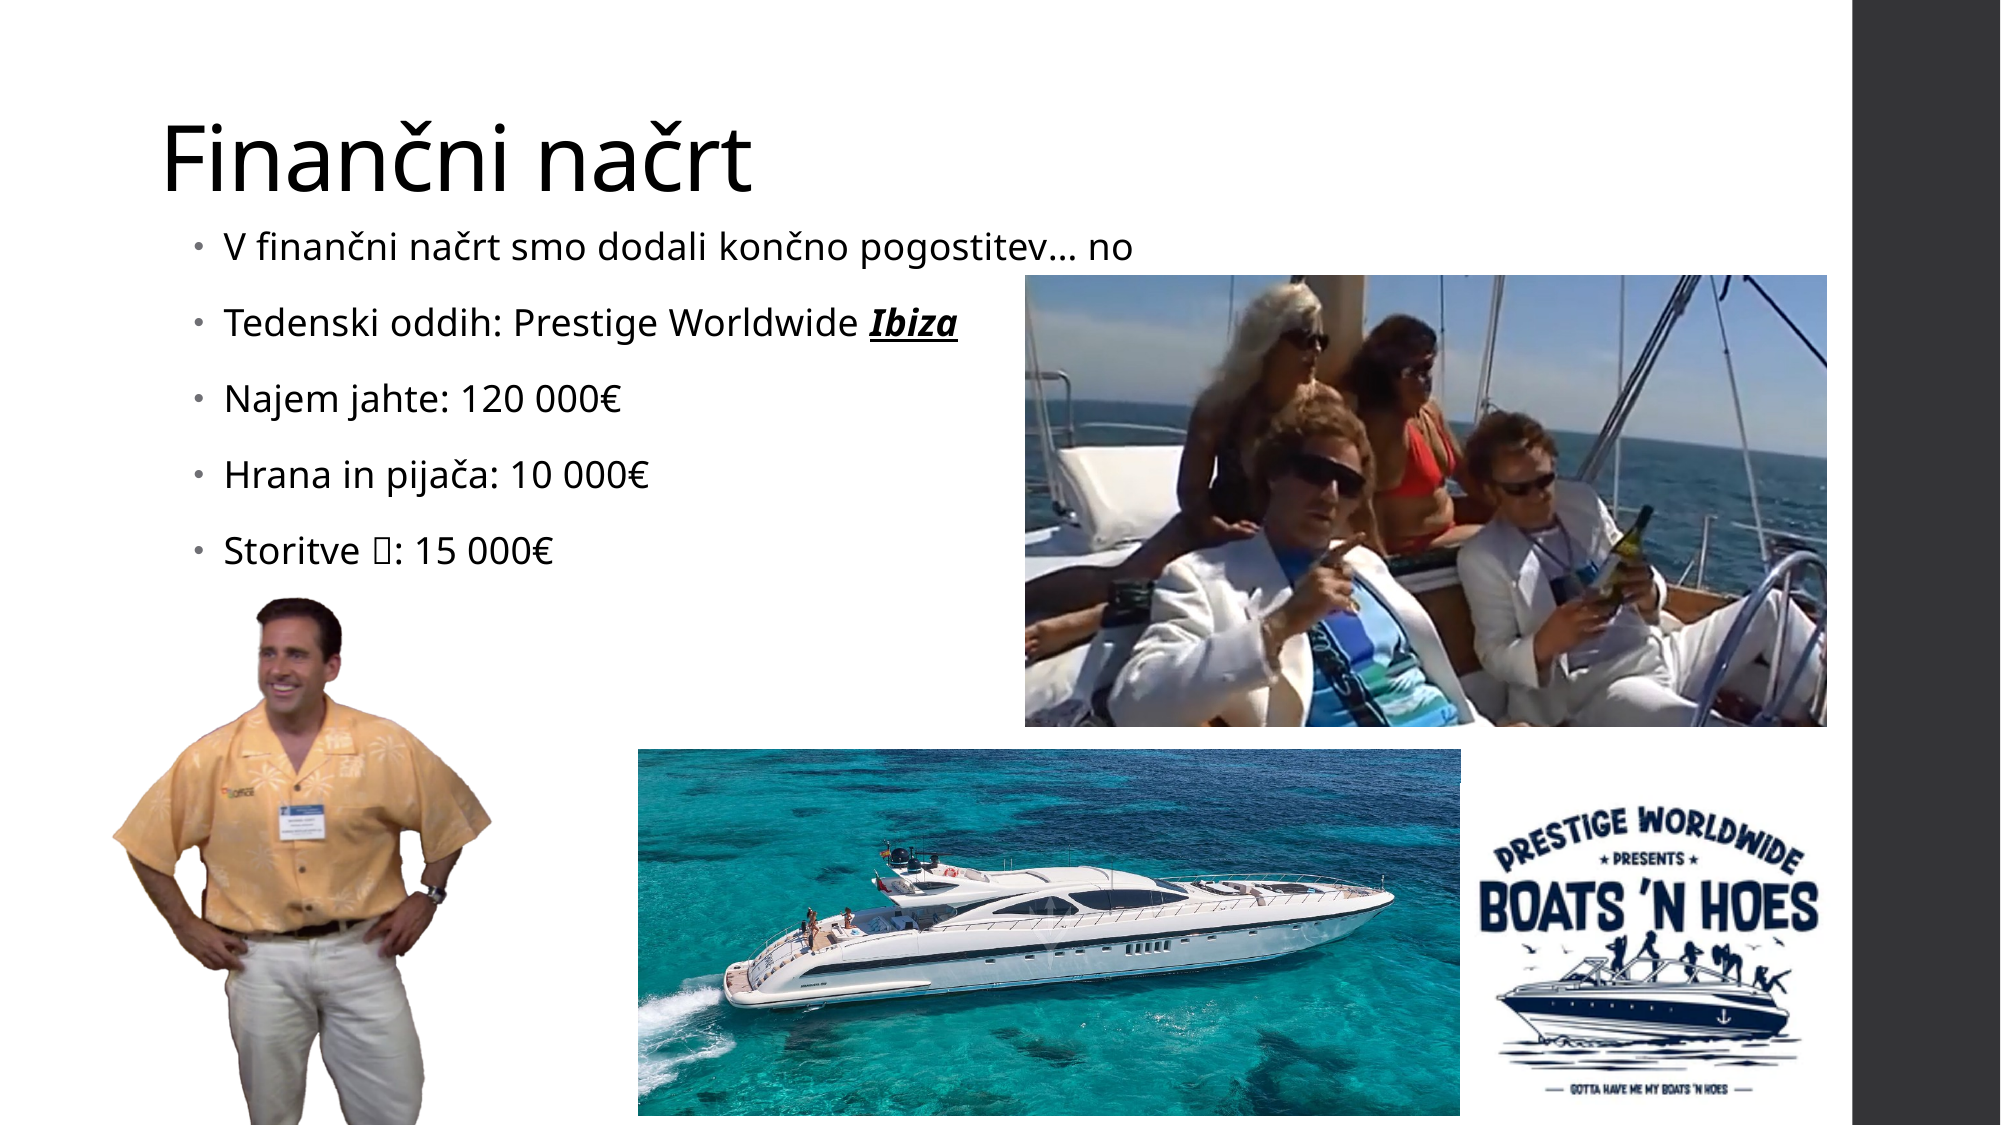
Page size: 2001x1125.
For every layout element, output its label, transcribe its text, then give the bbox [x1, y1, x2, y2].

list V finančni načrt smo dodali končno pogostitev… no Tedenski oddih: Prestige Worldwide Ibiza Najem jahte: 120 000€ Hrana in pijača: 10 000€ Storitve : 15 000€ [178, 218, 1589, 933]
title Finančni načrt [144, 1, 1735, 219]
picture [637, 749, 1843, 1125]
picture [883, 771, 894, 775]
picture [1024, 275, 1828, 727]
picture [61, 554, 503, 1125]
